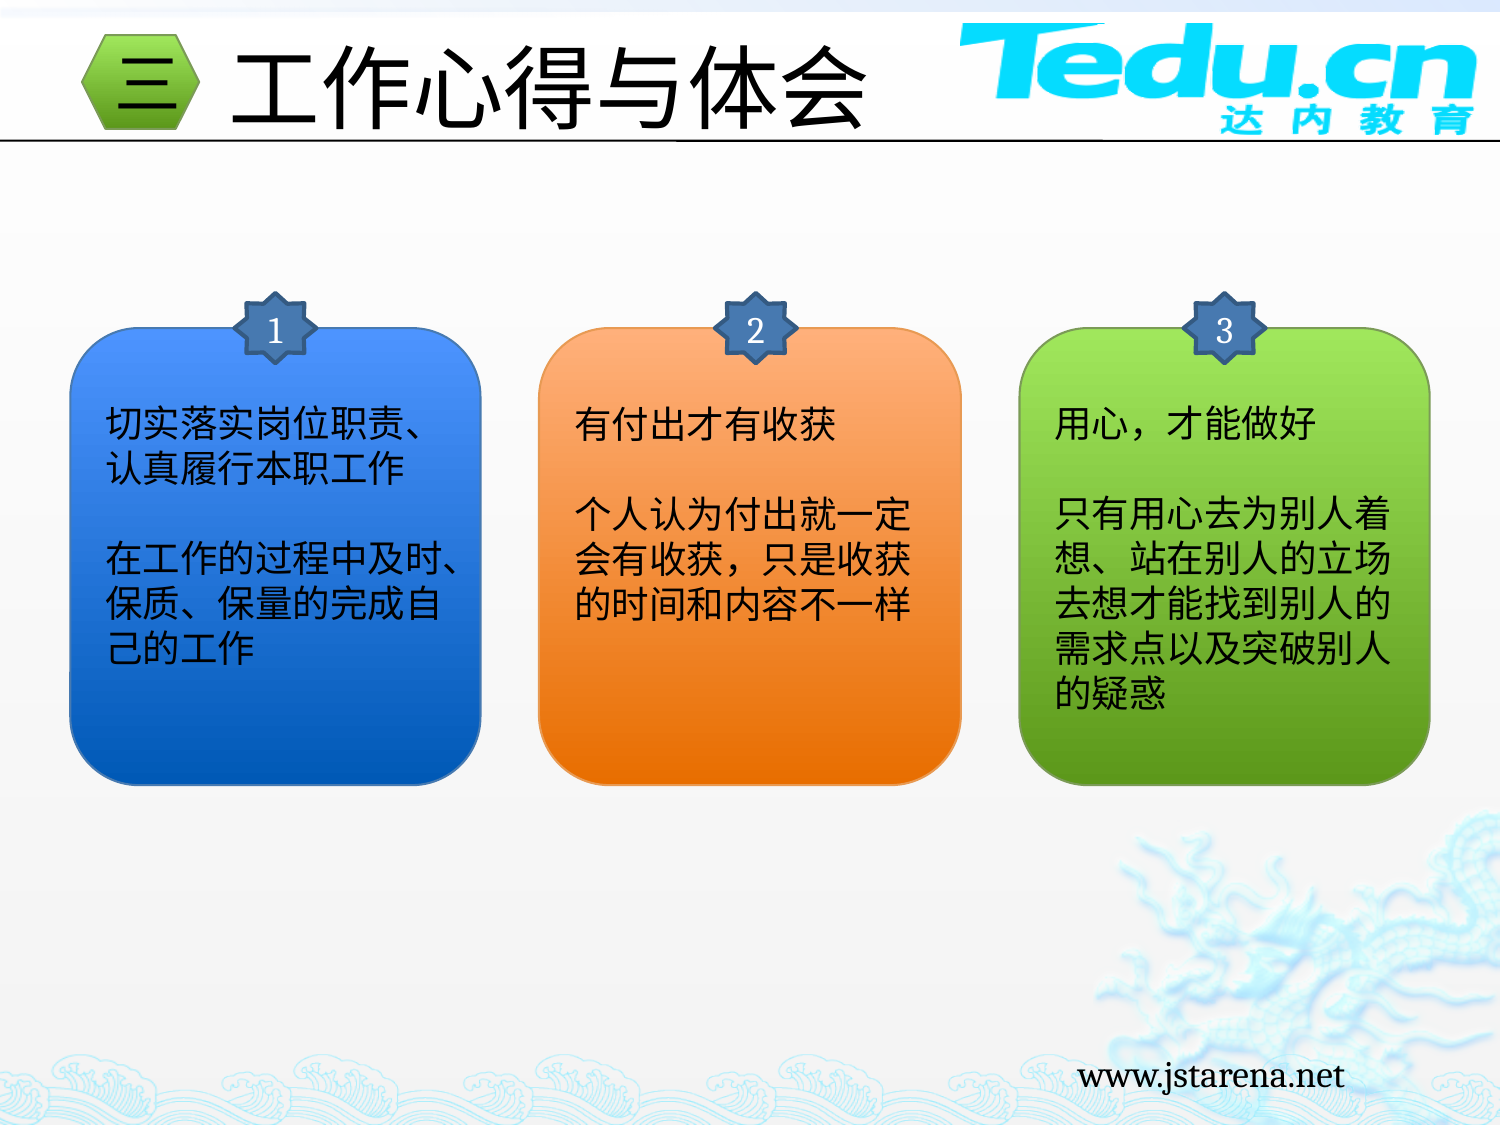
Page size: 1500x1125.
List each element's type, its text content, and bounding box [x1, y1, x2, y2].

text_box 切实落实岗位职责、认真履行本职工作 在工作的过程中及时、保质、保量的完成自己的工作 [69, 327, 482, 787]
text_box 工作心得与体会 [214, 23, 887, 140]
text_box www.jstarena.net [1063, 1042, 1361, 1103]
text_box 有付出才有收获 个人认为付出就一定会有收获，只是收获的时间和内容不一样 [537, 327, 962, 787]
text_box 三 [81, 34, 201, 130]
text_box 2 [712, 291, 799, 365]
text_box 用心，才能做好 只有用心去为别人着想、站在别人的立场去想才能找到别人的需求点以及突破别人的疑惑 [1018, 327, 1431, 787]
text_box 3 [1181, 291, 1268, 365]
picture [960, 22, 1479, 137]
text_box 工作心得与体会 [214, 142, 887, 149]
text_box 1 [232, 291, 319, 365]
